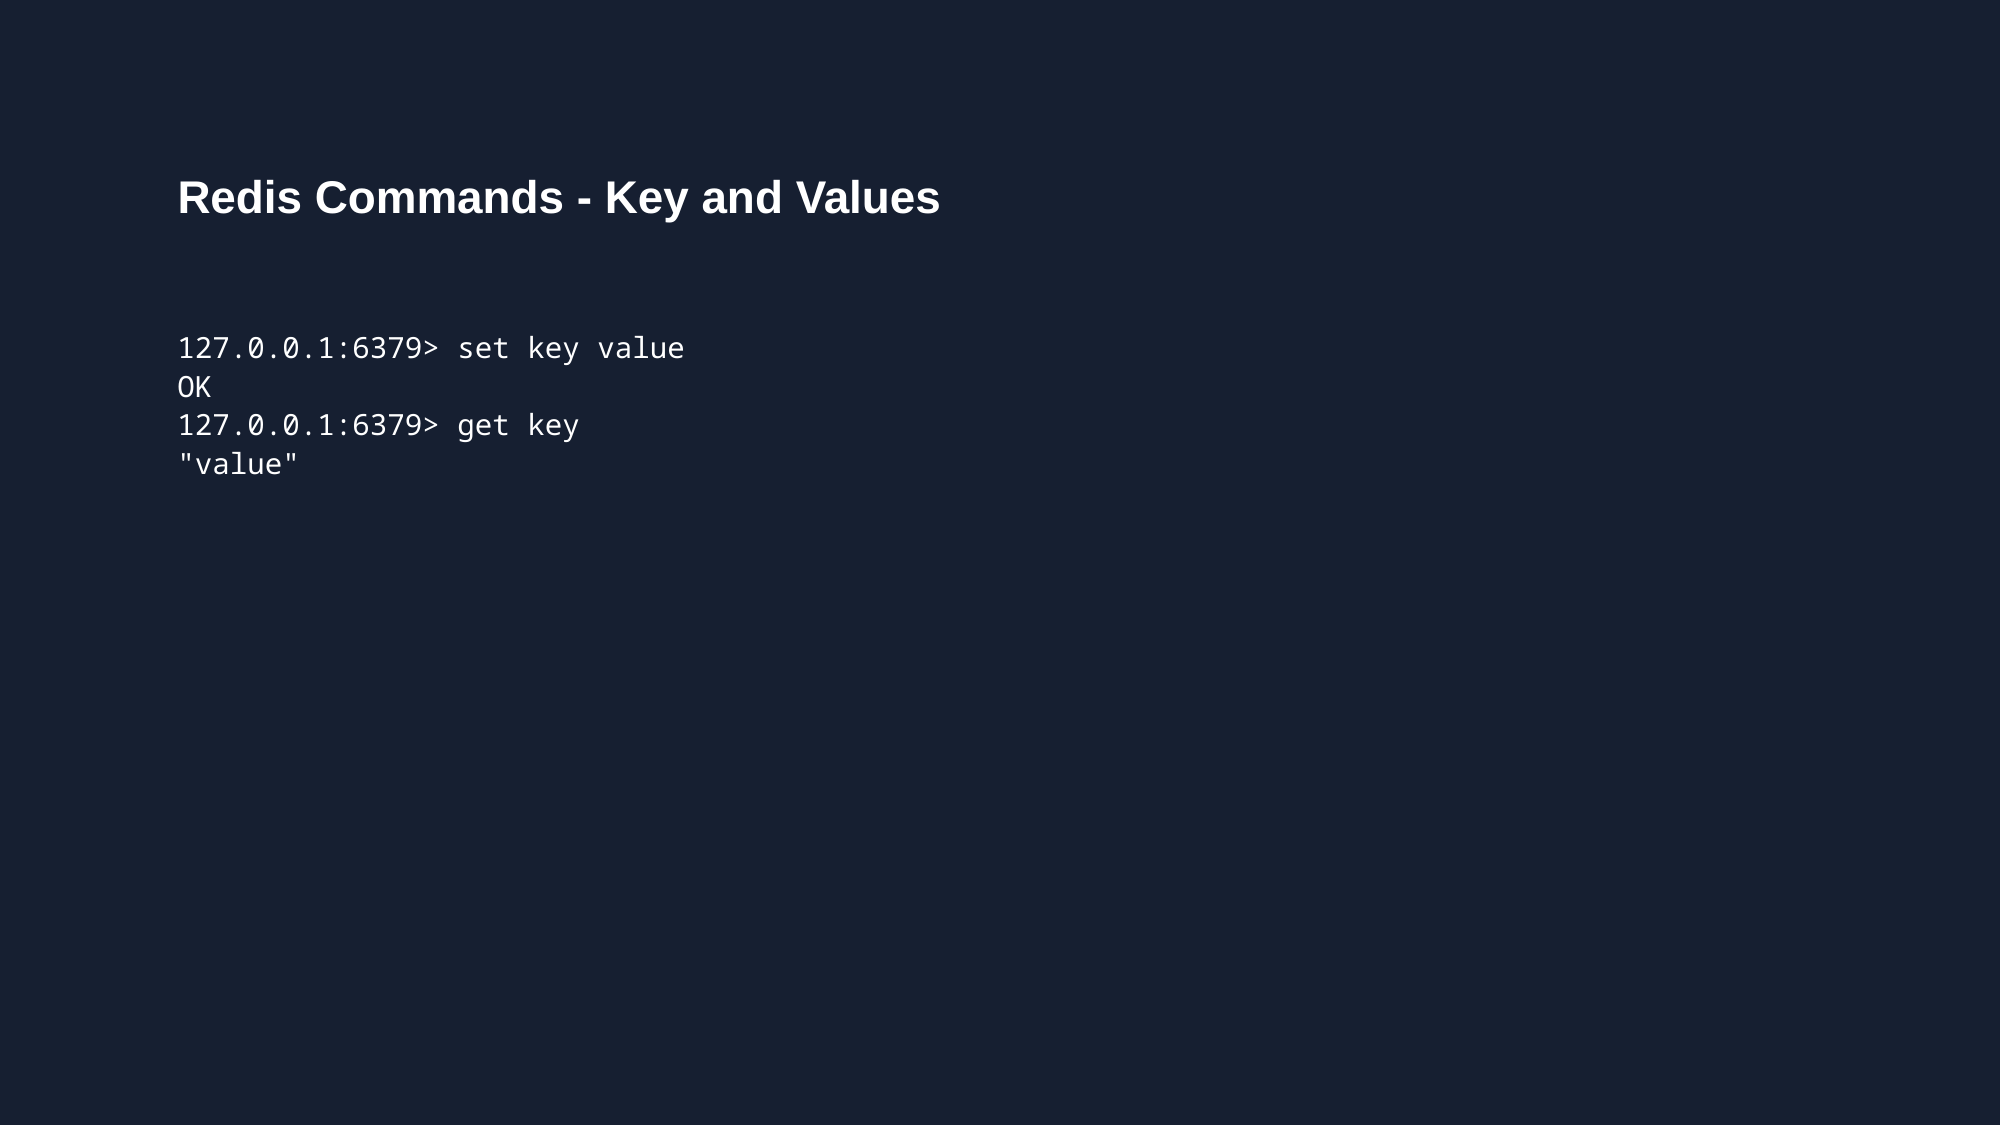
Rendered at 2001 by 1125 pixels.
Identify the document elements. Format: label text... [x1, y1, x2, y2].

subtitle Redis Commands - Key and Values [162, 152, 1005, 271]
list 127.0.0.1:6379> set key value OK 127.0.0.1:6379> get key "value" [162, 311, 1005, 692]
